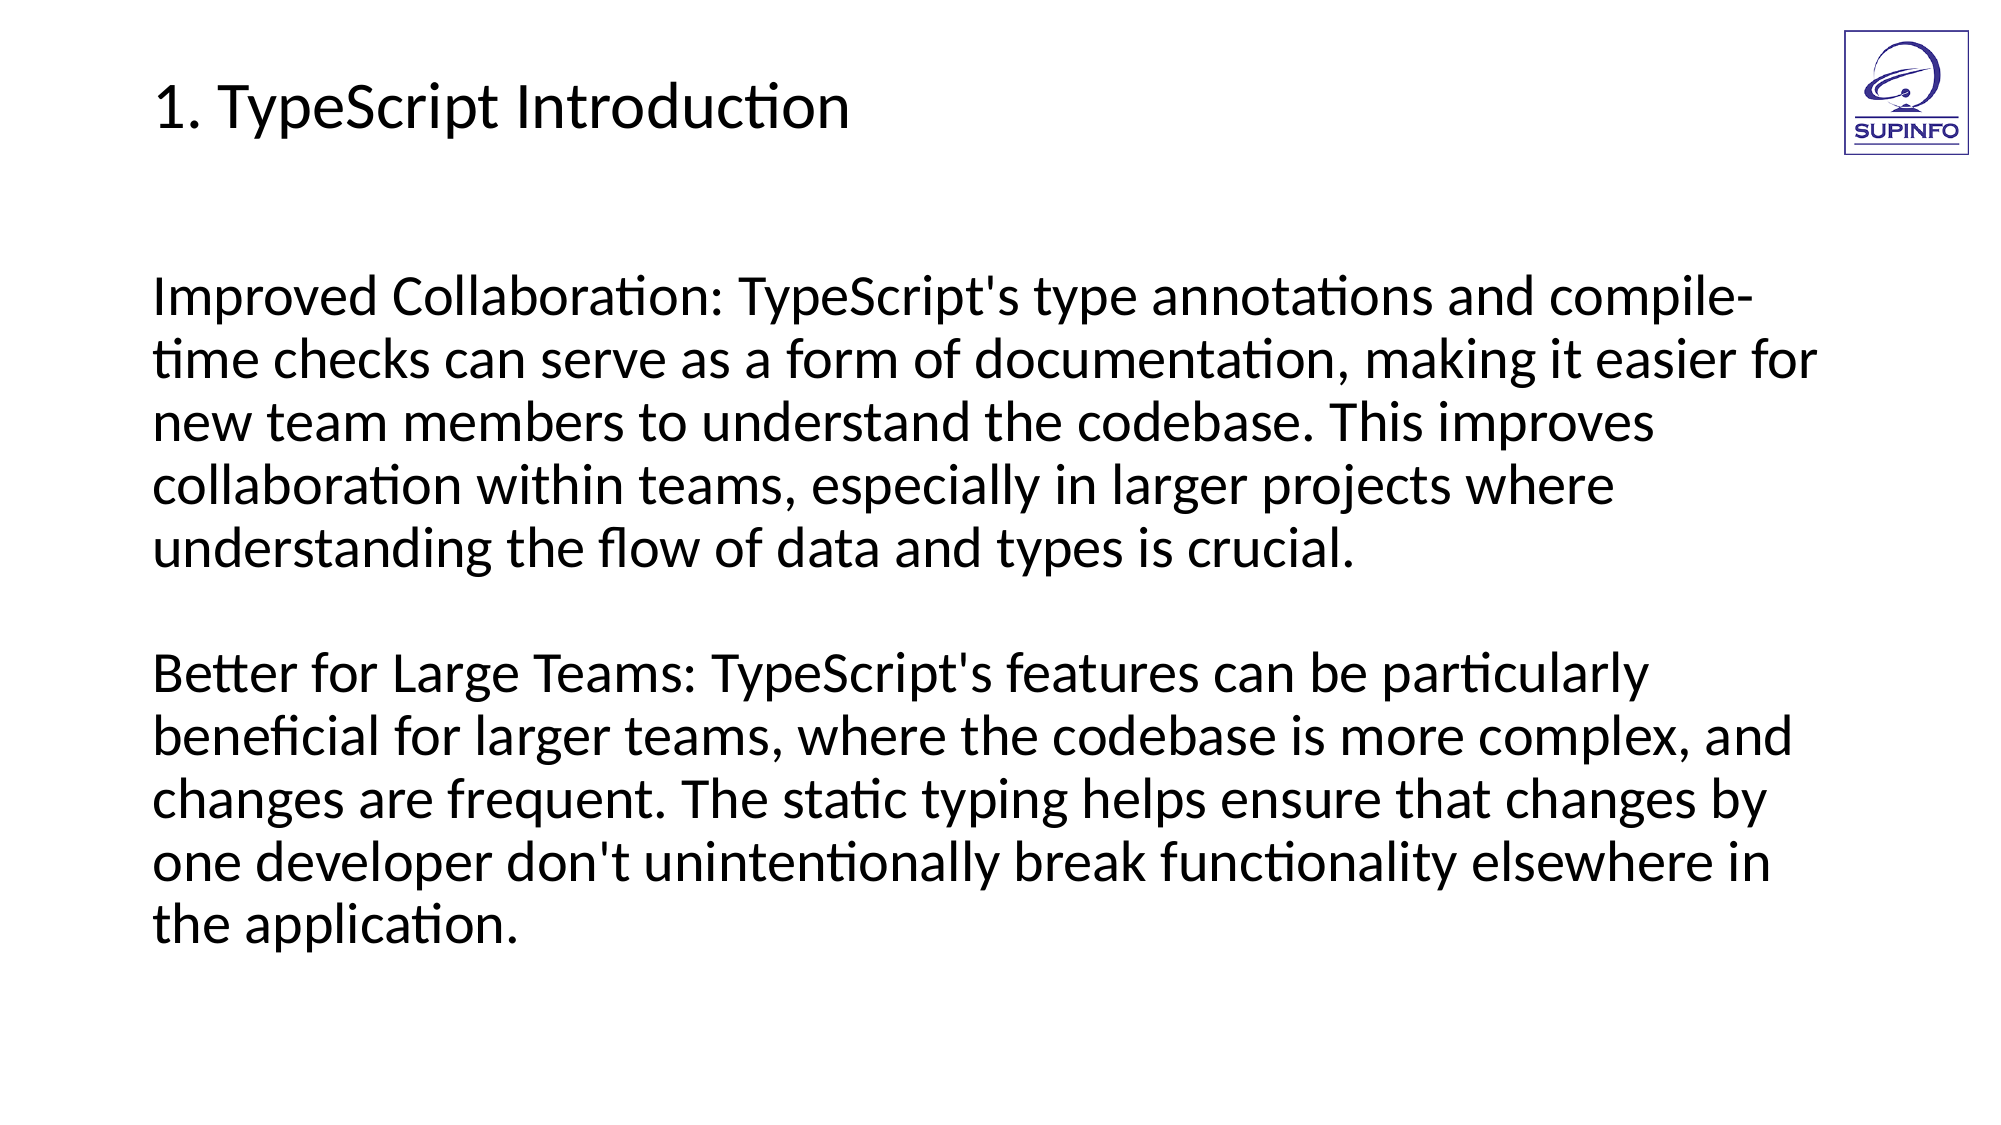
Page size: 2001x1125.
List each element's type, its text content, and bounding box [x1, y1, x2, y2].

picture [1844, 30, 1969, 155]
list 1. TypeScript Introduction [137, 63, 1862, 157]
list Improved Collaboration: TypeScript's type annotations and compile-time checks can serve as a form of documentation, making it easier for new team members to understand the codebase. This improves collaboration within teams, especially in larger projects where understanding the flow of data and types is crucial. Better for Large Teams: TypeScript's features can be particularly beneficial for larger teams, where the codebase is more complex, and changes are frequent. The static typing helps ensure that changes by one developer don't unintentionally break functionality elsewhere in the application. [137, 257, 1863, 1014]
